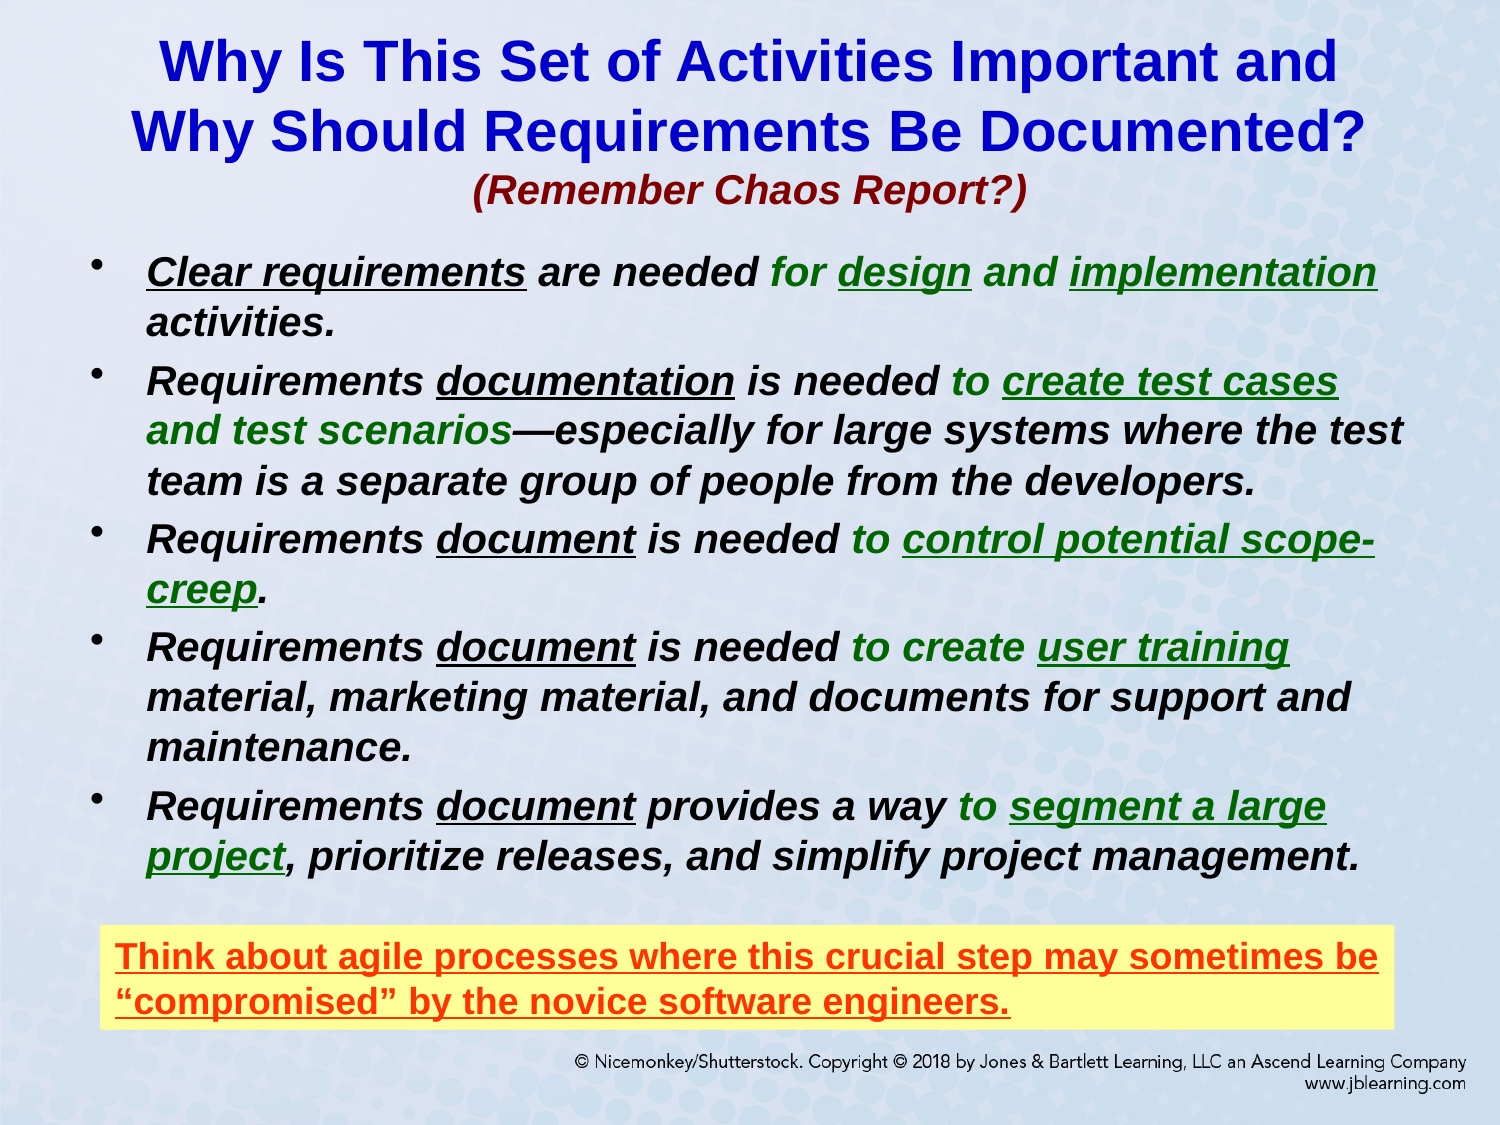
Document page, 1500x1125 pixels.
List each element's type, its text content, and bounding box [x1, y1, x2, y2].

picture [0, 0, 1500, 1125]
title Why Is This Set of Activities Important and Why Should Requirements Be Documented? (Remember Chaos Report?) [75, 45, 1425, 192]
text_box Think about agile processes where this crucial step may sometimes be “compromised” by the novice software engineers. [100, 924, 1395, 1030]
list Clear requirements are needed for design and implementation activities. Requirements documentation is needed to create test cases and test scenarios—especially for large systems where the test team is a separate group of people from the developers. Requirements document is needed to control potential scope-creep. Requirements document is needed to create user training material, marketing material, and documents for support and maintenance. Requirements document provides a way to segment a large project, prioritize releases, and simplify project management. [75, 237, 1425, 913]
